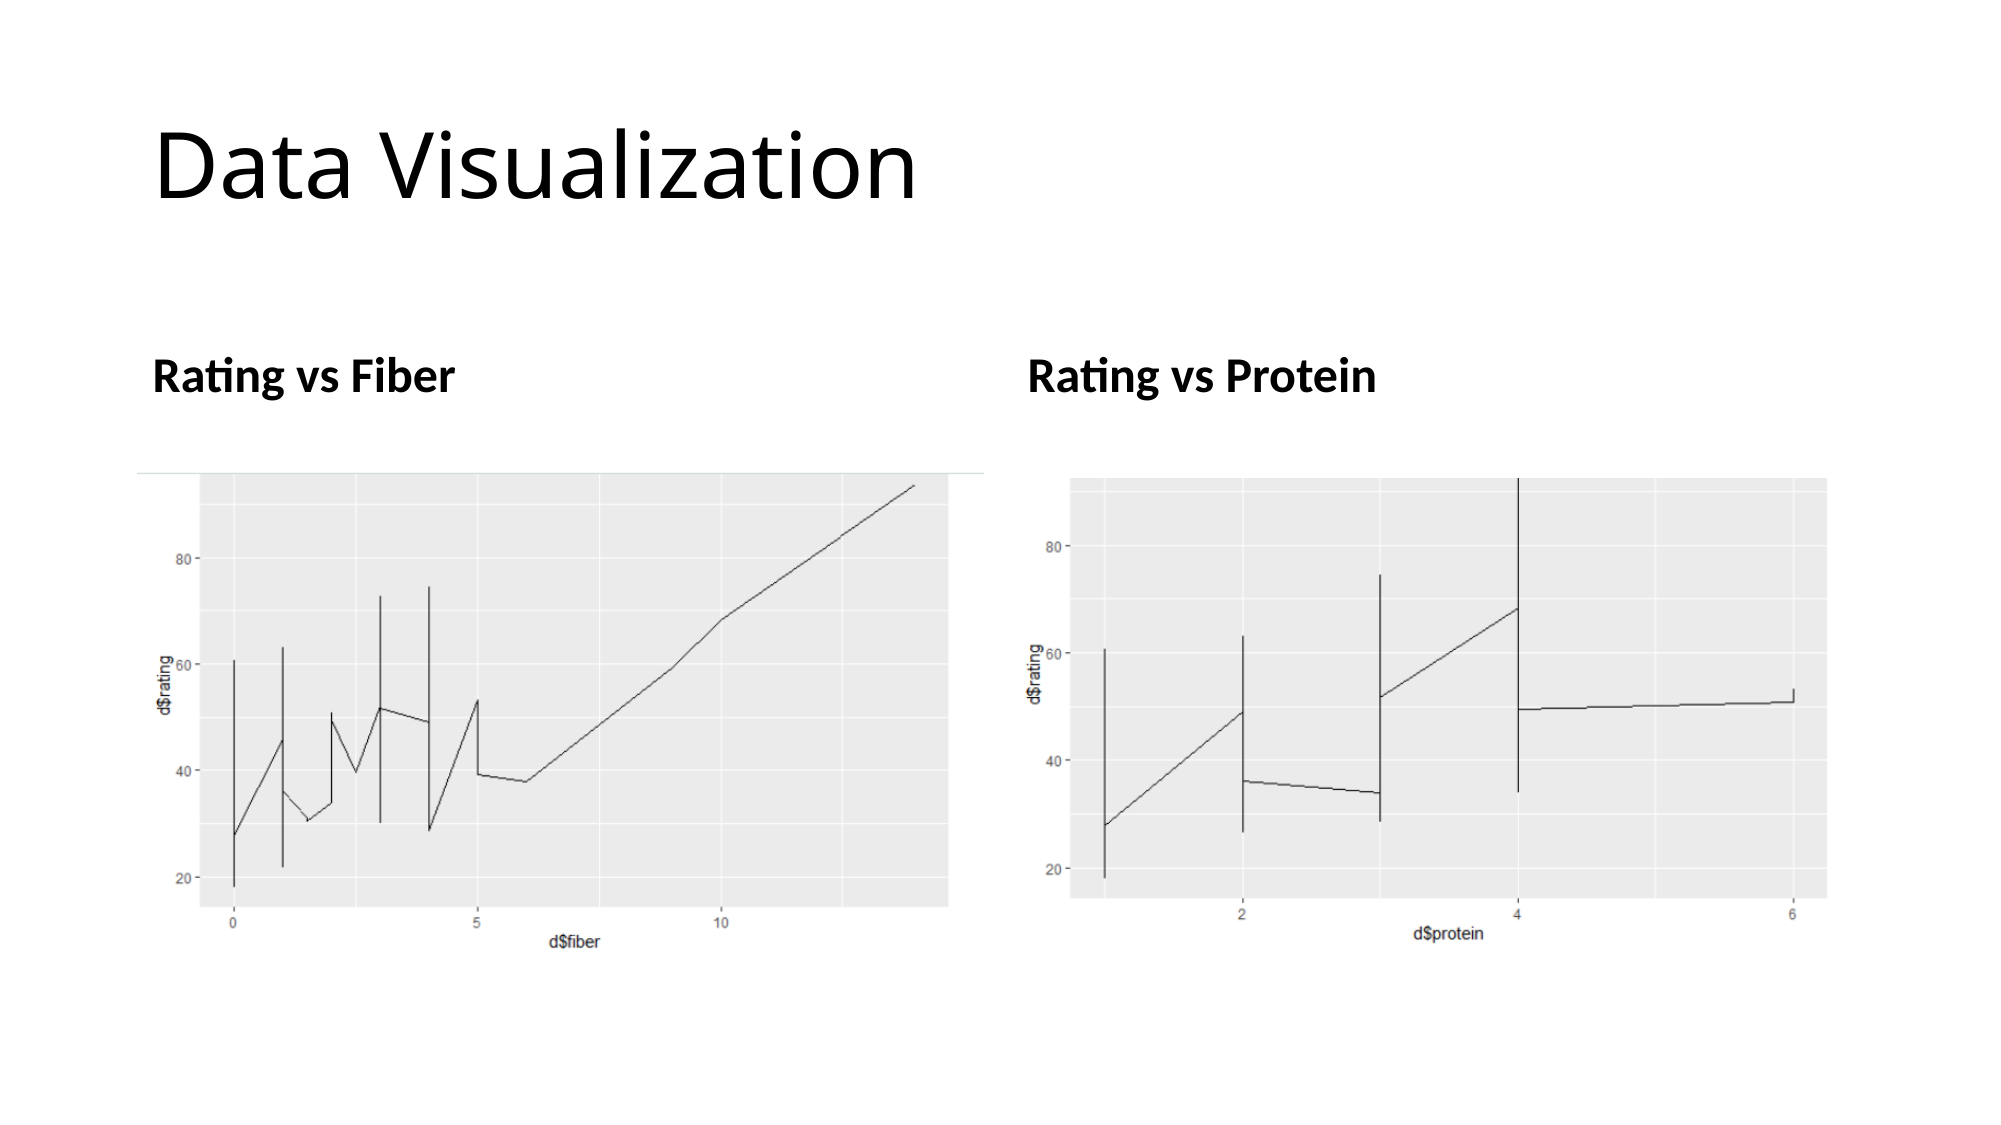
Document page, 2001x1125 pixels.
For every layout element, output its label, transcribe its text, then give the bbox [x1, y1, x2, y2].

title Data Visualization [137, 59, 1863, 278]
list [137, 472, 984, 954]
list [1012, 479, 1863, 948]
list Rating vs Protein [1012, 275, 1863, 411]
list Rating vs Fiber [137, 275, 984, 411]
